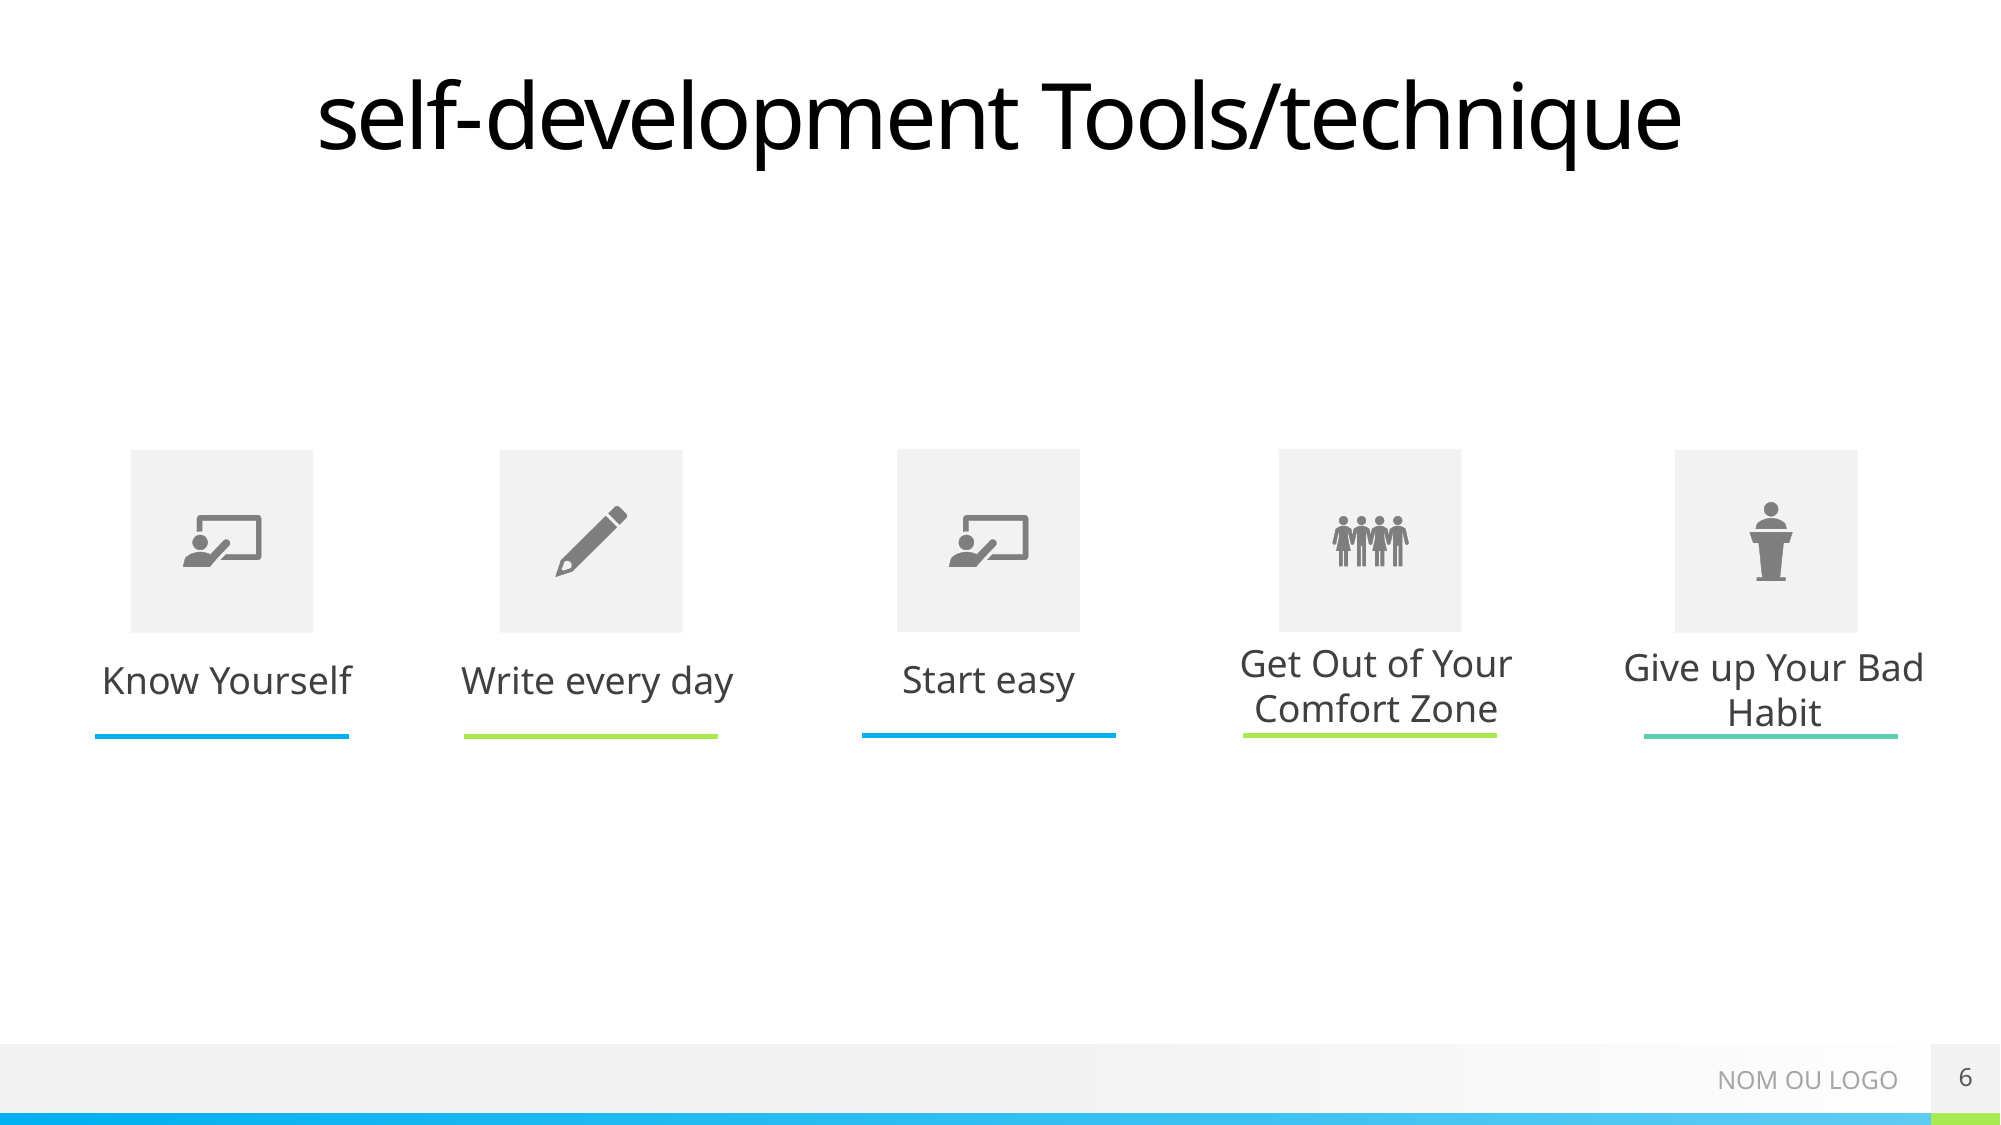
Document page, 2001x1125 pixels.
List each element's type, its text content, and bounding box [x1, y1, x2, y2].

list Know Yourself [59, 656, 385, 716]
list Give up Your Bad Habit [1612, 643, 1937, 703]
picture [945, 498, 1032, 584]
picture [1728, 499, 1814, 584]
text_box Get Out of Your Comfort Zone [1214, 640, 1539, 700]
text_box Start easy [826, 656, 1151, 716]
slide_number 6 [1931, 1044, 2000, 1114]
picture [179, 498, 265, 585]
text_box [1278, 448, 1463, 633]
text_box [896, 448, 1081, 633]
picture [1327, 498, 1414, 584]
title self-development Tools/technique [70, 70, 1932, 142]
list Write every day [435, 656, 760, 716]
picture [548, 498, 634, 584]
text_box [499, 449, 683, 634]
text_box [1674, 449, 1859, 634]
text_box [130, 449, 314, 634]
